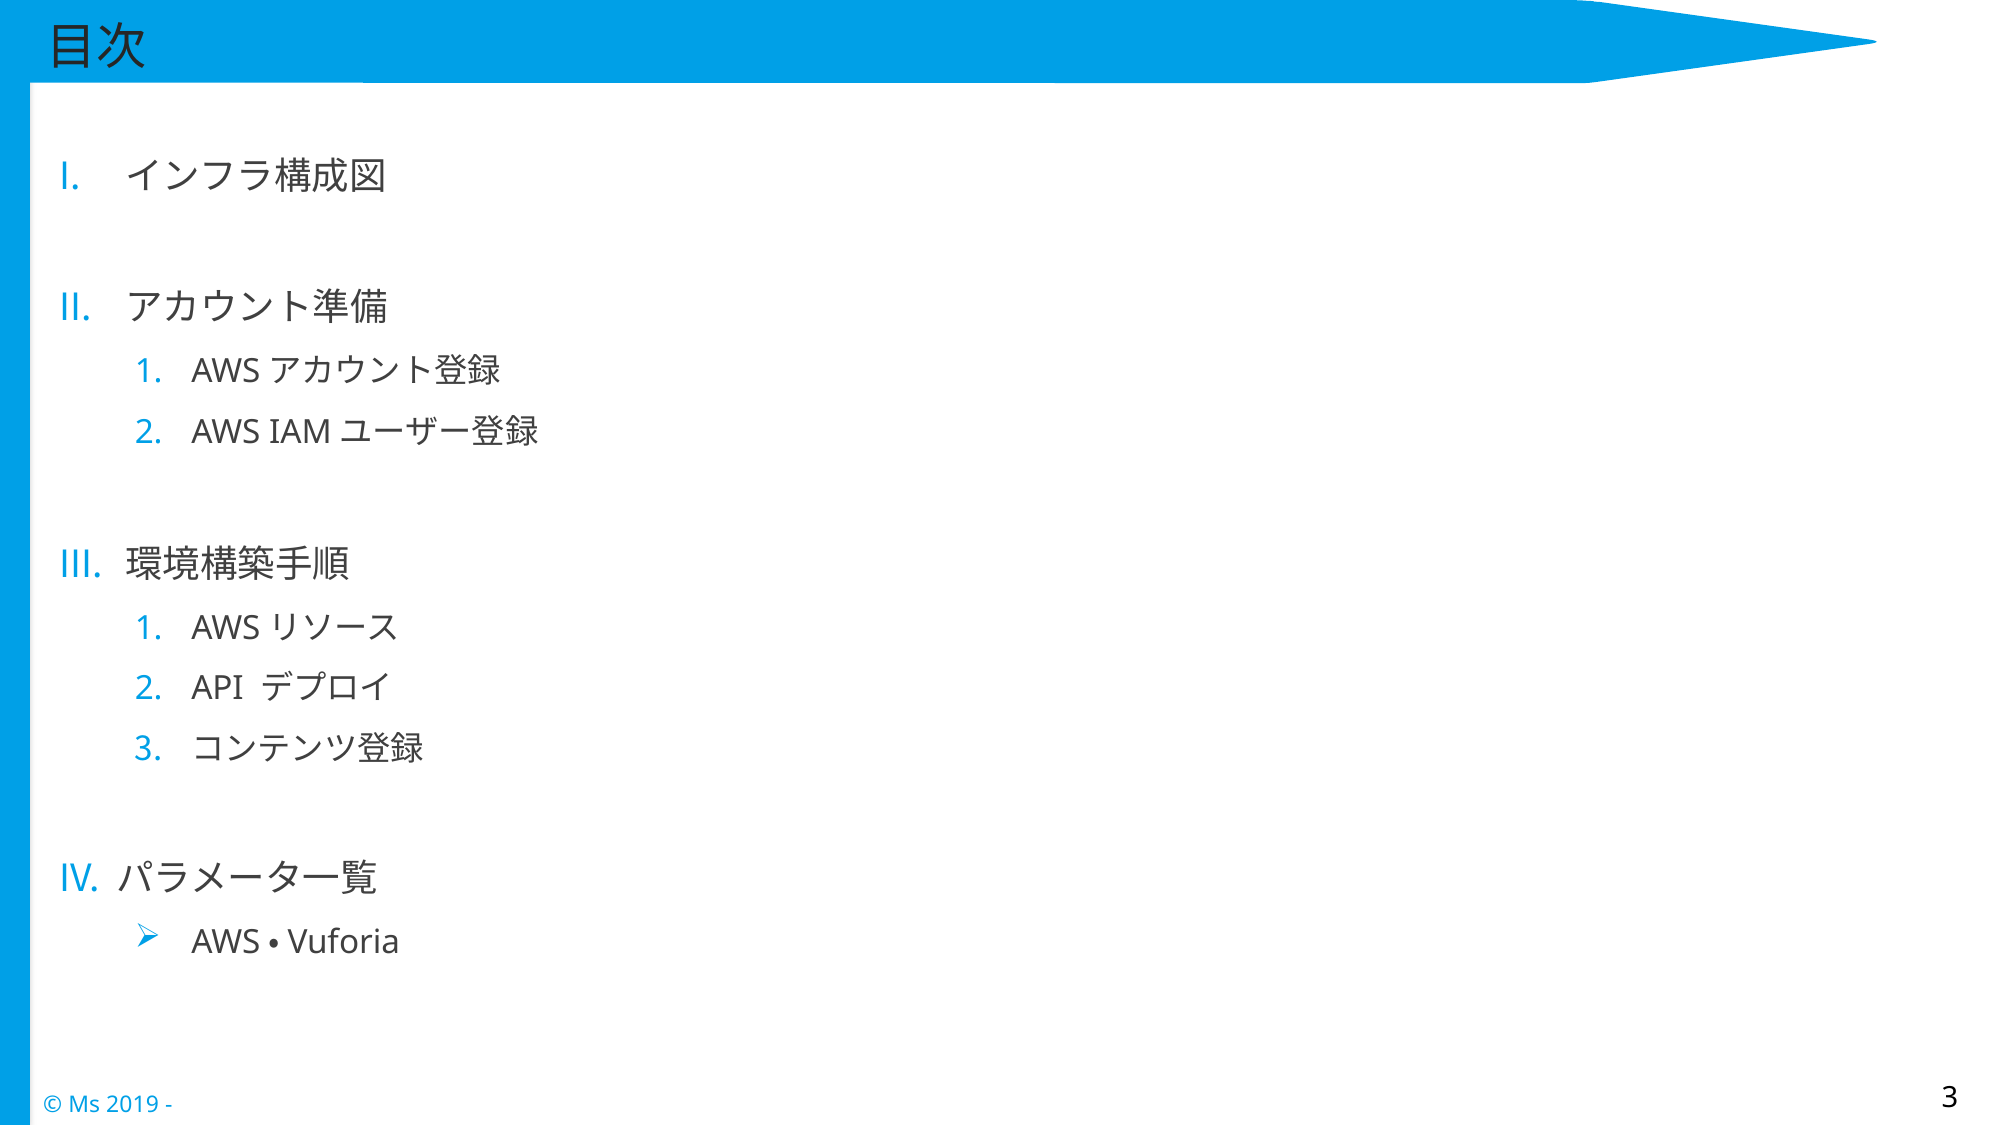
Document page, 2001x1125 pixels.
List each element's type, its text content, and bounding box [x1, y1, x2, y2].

list インフラ構成図 アカウント準備 AWSアカウント登録 AWS IAMユーザー登録 環境構築手順 AWSリソース API デプロイ コンテンツ登録 パラメータ一覧 AWS・Vuforia [45, 90, 1974, 1022]
title 目次 [31, 6, 1581, 77]
slide_number 3 [1845, 1070, 1974, 1114]
